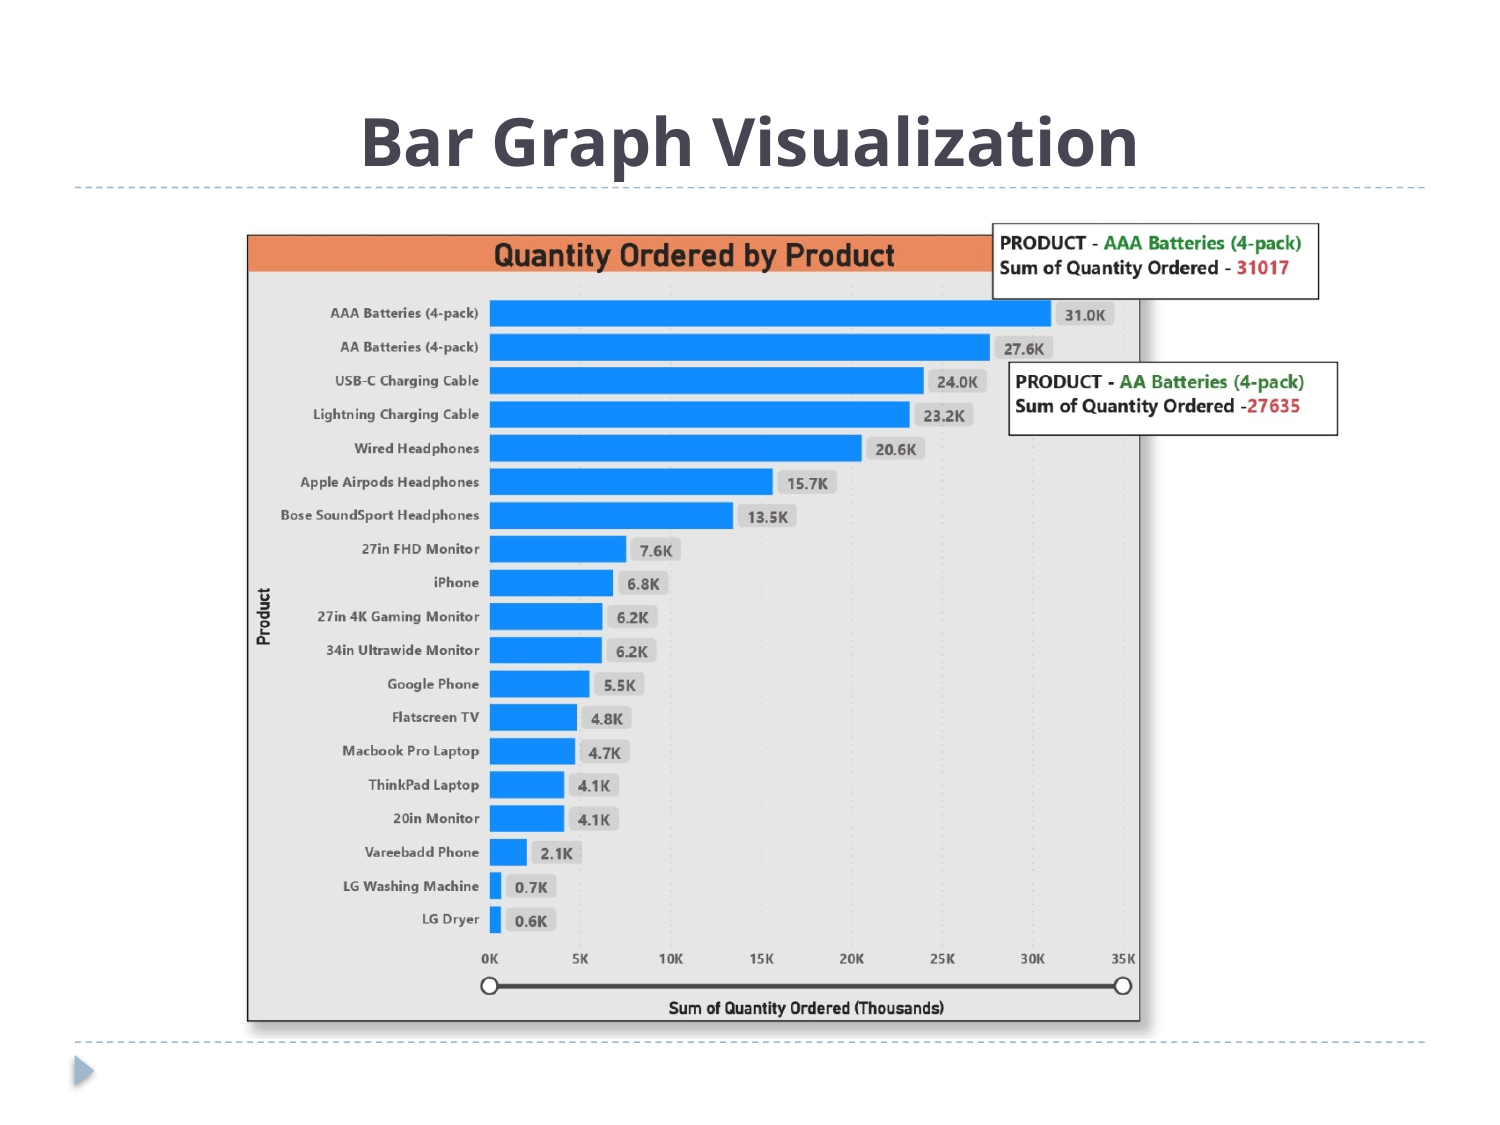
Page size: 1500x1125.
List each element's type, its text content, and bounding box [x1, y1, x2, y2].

title Bar Graph Visualization [75, 24, 1425, 188]
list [237, 220, 1351, 1039]
